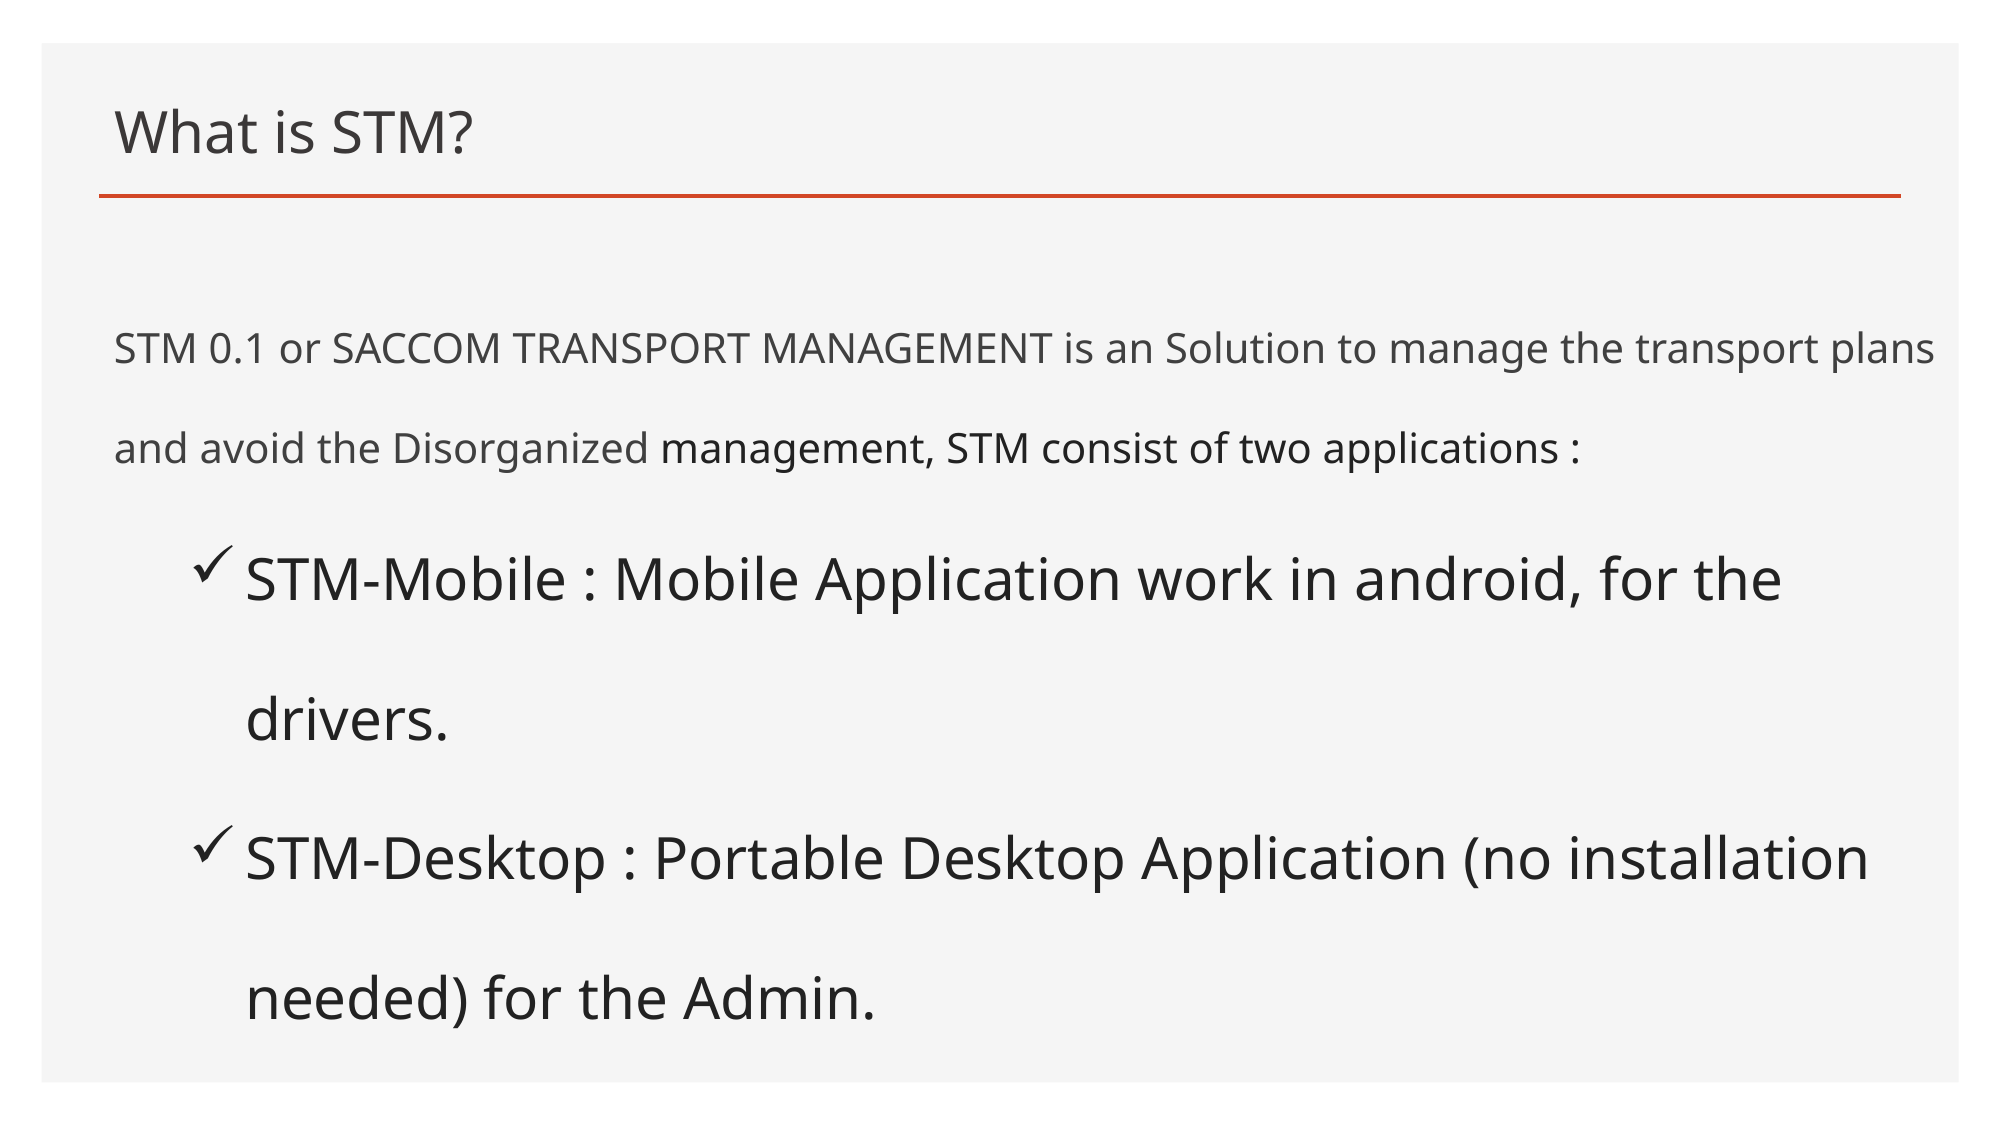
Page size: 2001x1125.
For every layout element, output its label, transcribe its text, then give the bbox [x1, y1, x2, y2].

title What is STM? [99, 73, 1901, 197]
text_box STM 0.1 or SACCOM TRANSPORT MANAGEMENT is an Solution to manage the transport plans and avoid the Disorganized management, STM consist of two applications : STM-Mobile : Mobile Application work in android, for the drivers. STM-Desktop : Portable Desktop Application (no installation needed) for the Admin. [99, 264, 1963, 1119]
